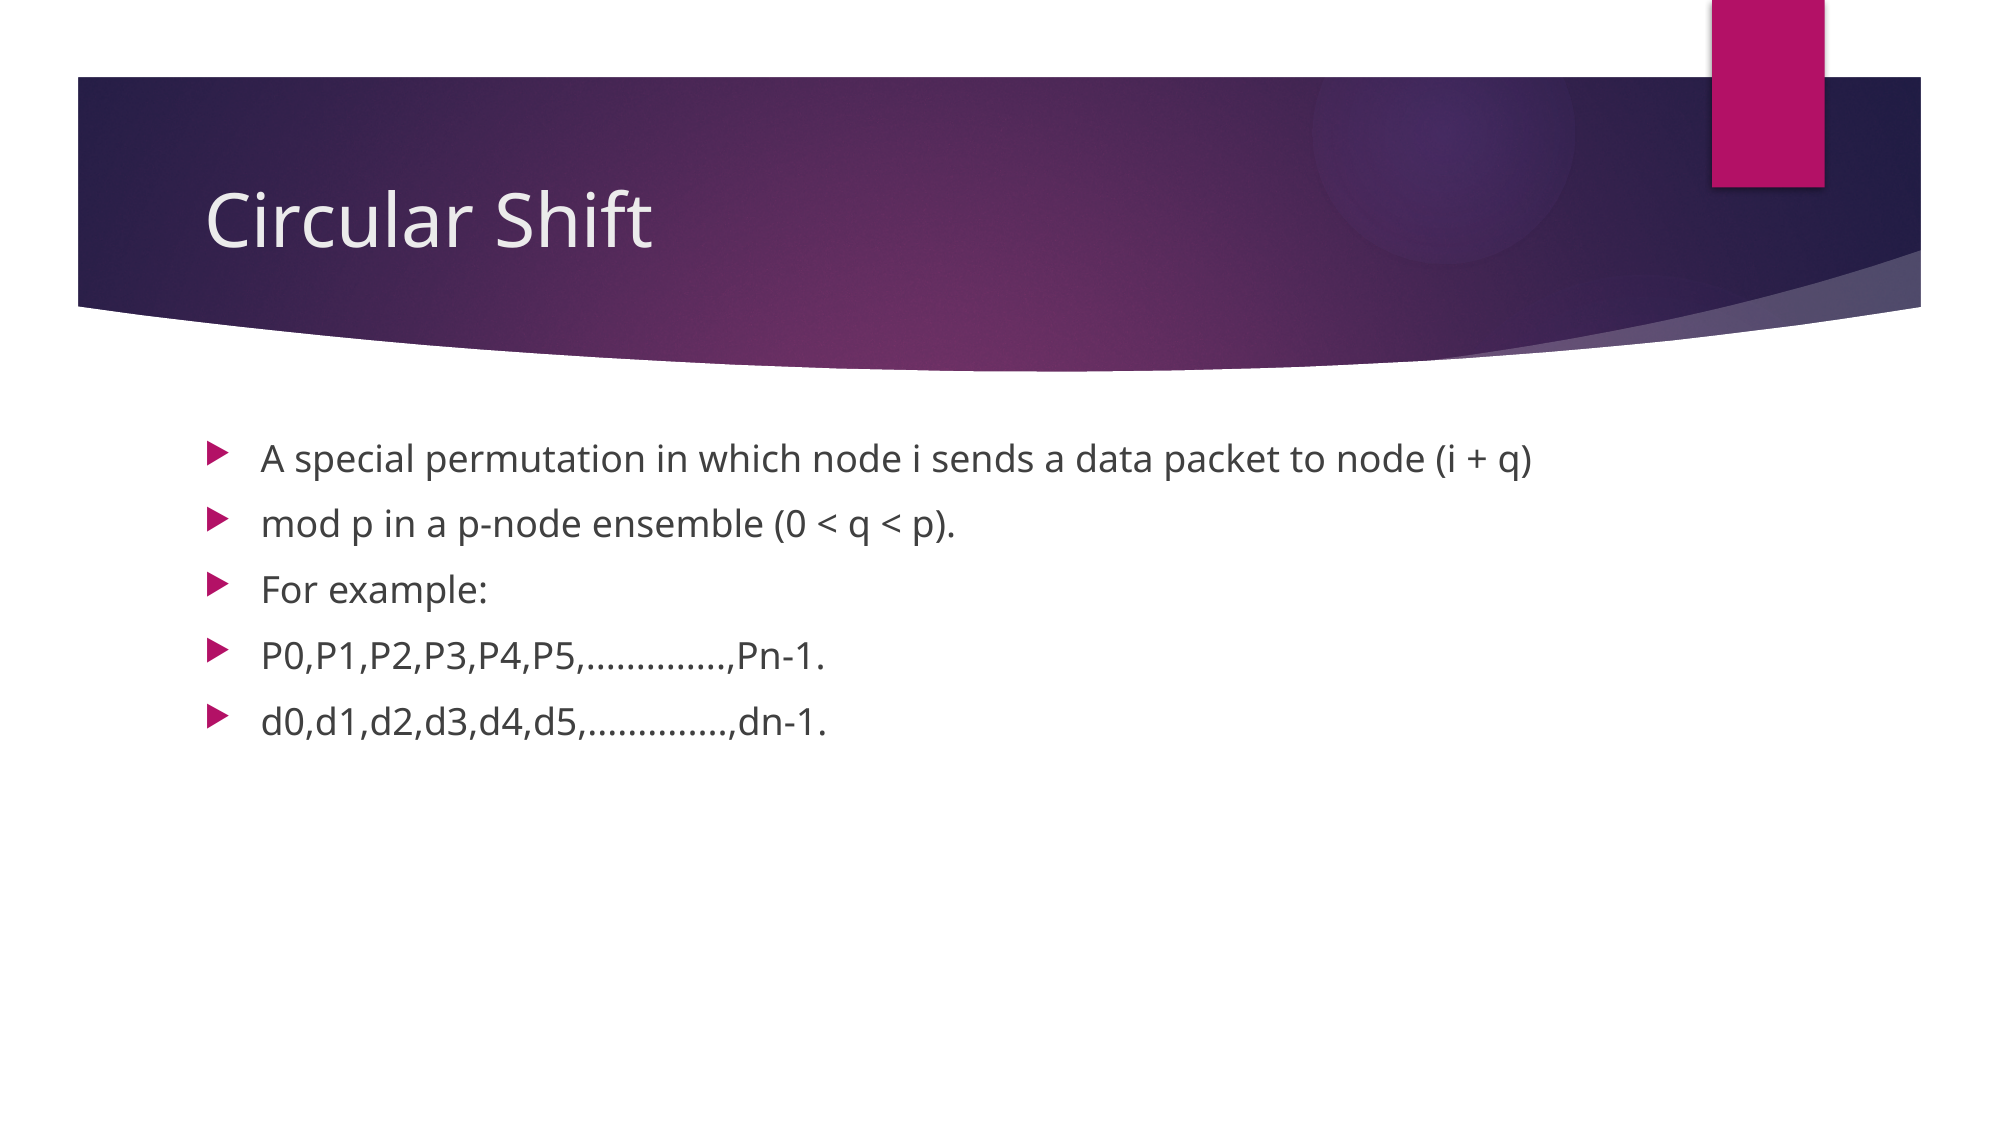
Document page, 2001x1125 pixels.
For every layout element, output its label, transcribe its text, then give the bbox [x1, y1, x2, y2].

title Circular Shift [189, 159, 1627, 276]
list A special permutation in which node i sends a data packet to node (i + q) mod p in a p-node ensemble (0 < q < p). For example: P0,P1,P2,P3,P4,P5,..............,Pn-1. d0,d1,d2,d3,d4,d5,..............,dn-1. [189, 427, 1638, 988]
